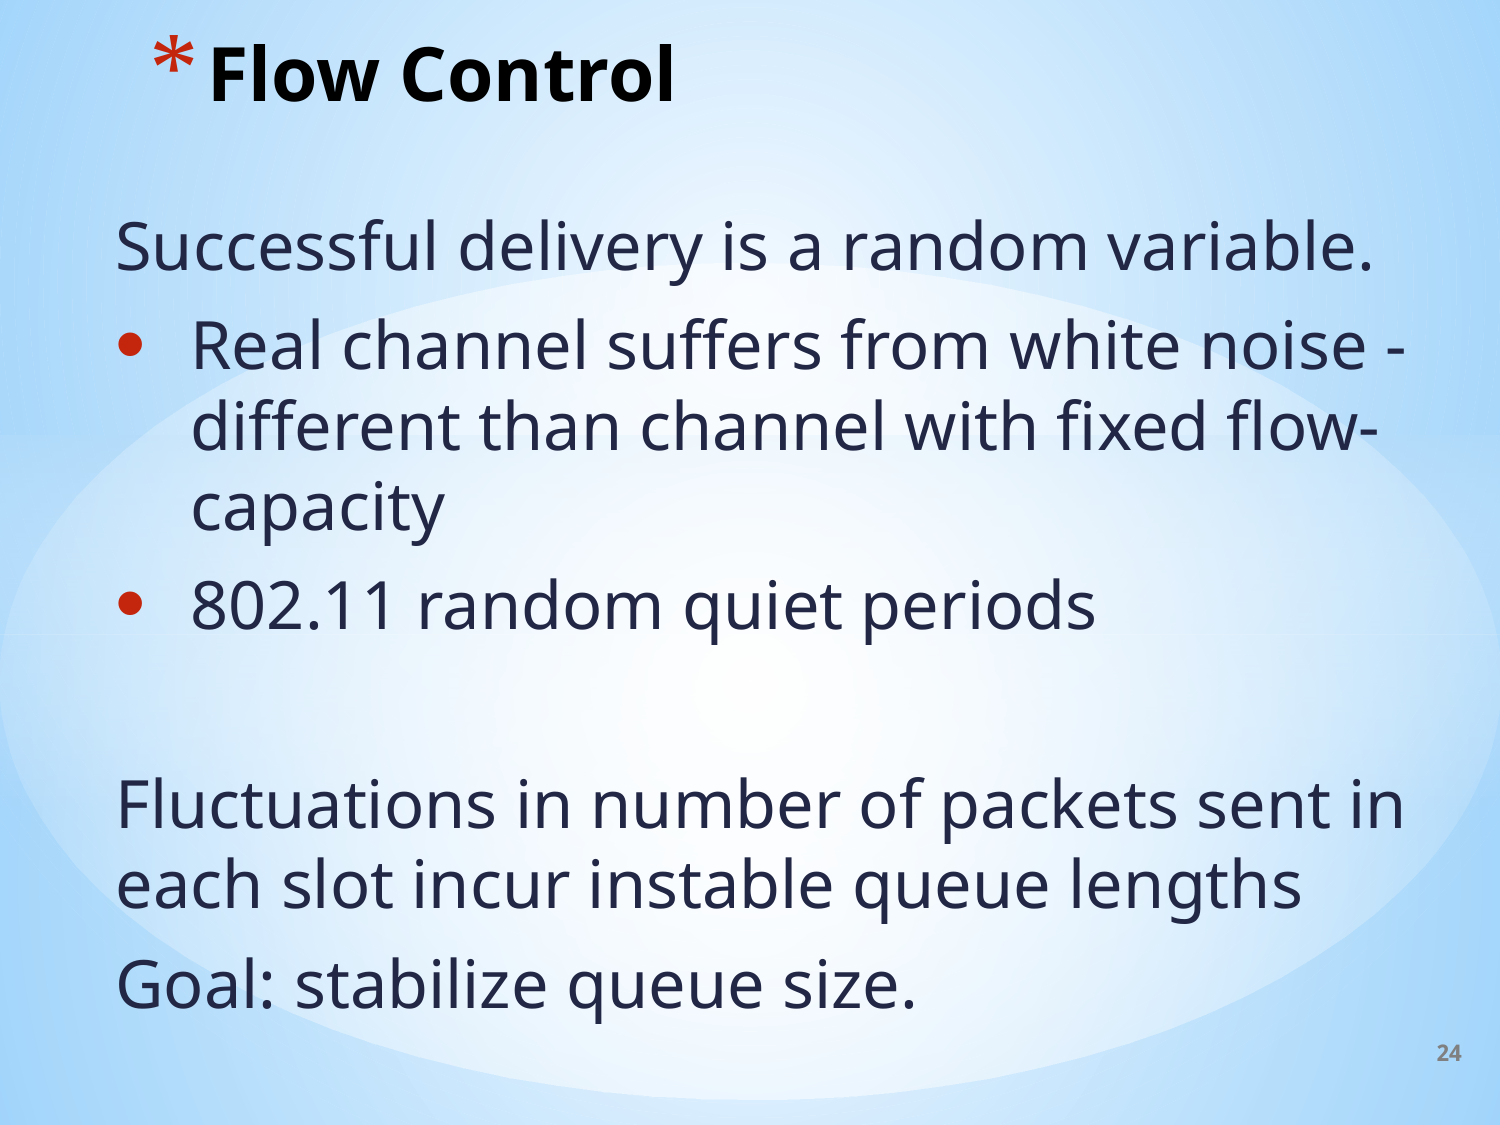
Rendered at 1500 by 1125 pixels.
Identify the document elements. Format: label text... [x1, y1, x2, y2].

text_box 24 [927, 1023, 1478, 1083]
subtitle Successful delivery is a random variable. Real channel suffers from white noise - different than channel with fixed flow-capacity 802.11 random quiet periods Fluctuations in number of packets sent in each slot incur instable queue lengths Goal: stabilize queue size. [100, 196, 1448, 681]
title Flow Control [135, 19, 1376, 185]
